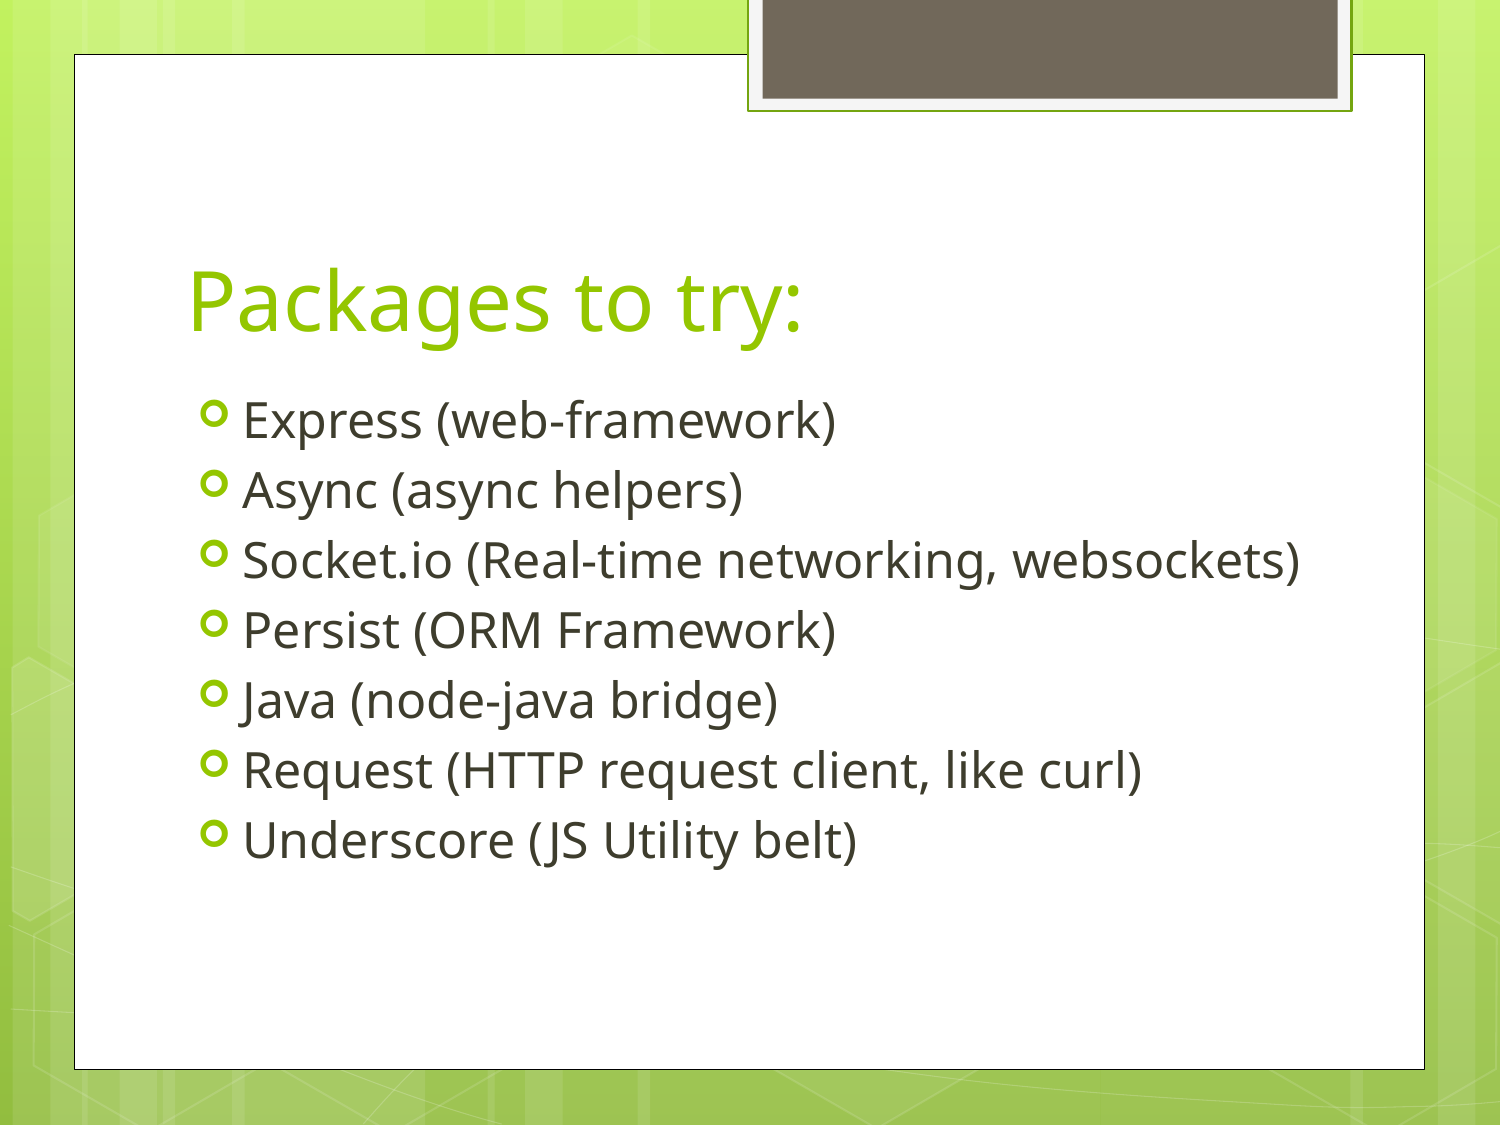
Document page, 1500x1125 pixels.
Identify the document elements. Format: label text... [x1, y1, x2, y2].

list Express (web-framework) Async (async helpers) Socket.io (Real-time networking, websockets) Persist (ORM Framework) Java (node-java bridge) Request (HTTP request client, like curl) Underscore (JS Utility belt) [171, 381, 1379, 957]
title Packages to try: [171, 168, 1324, 357]
